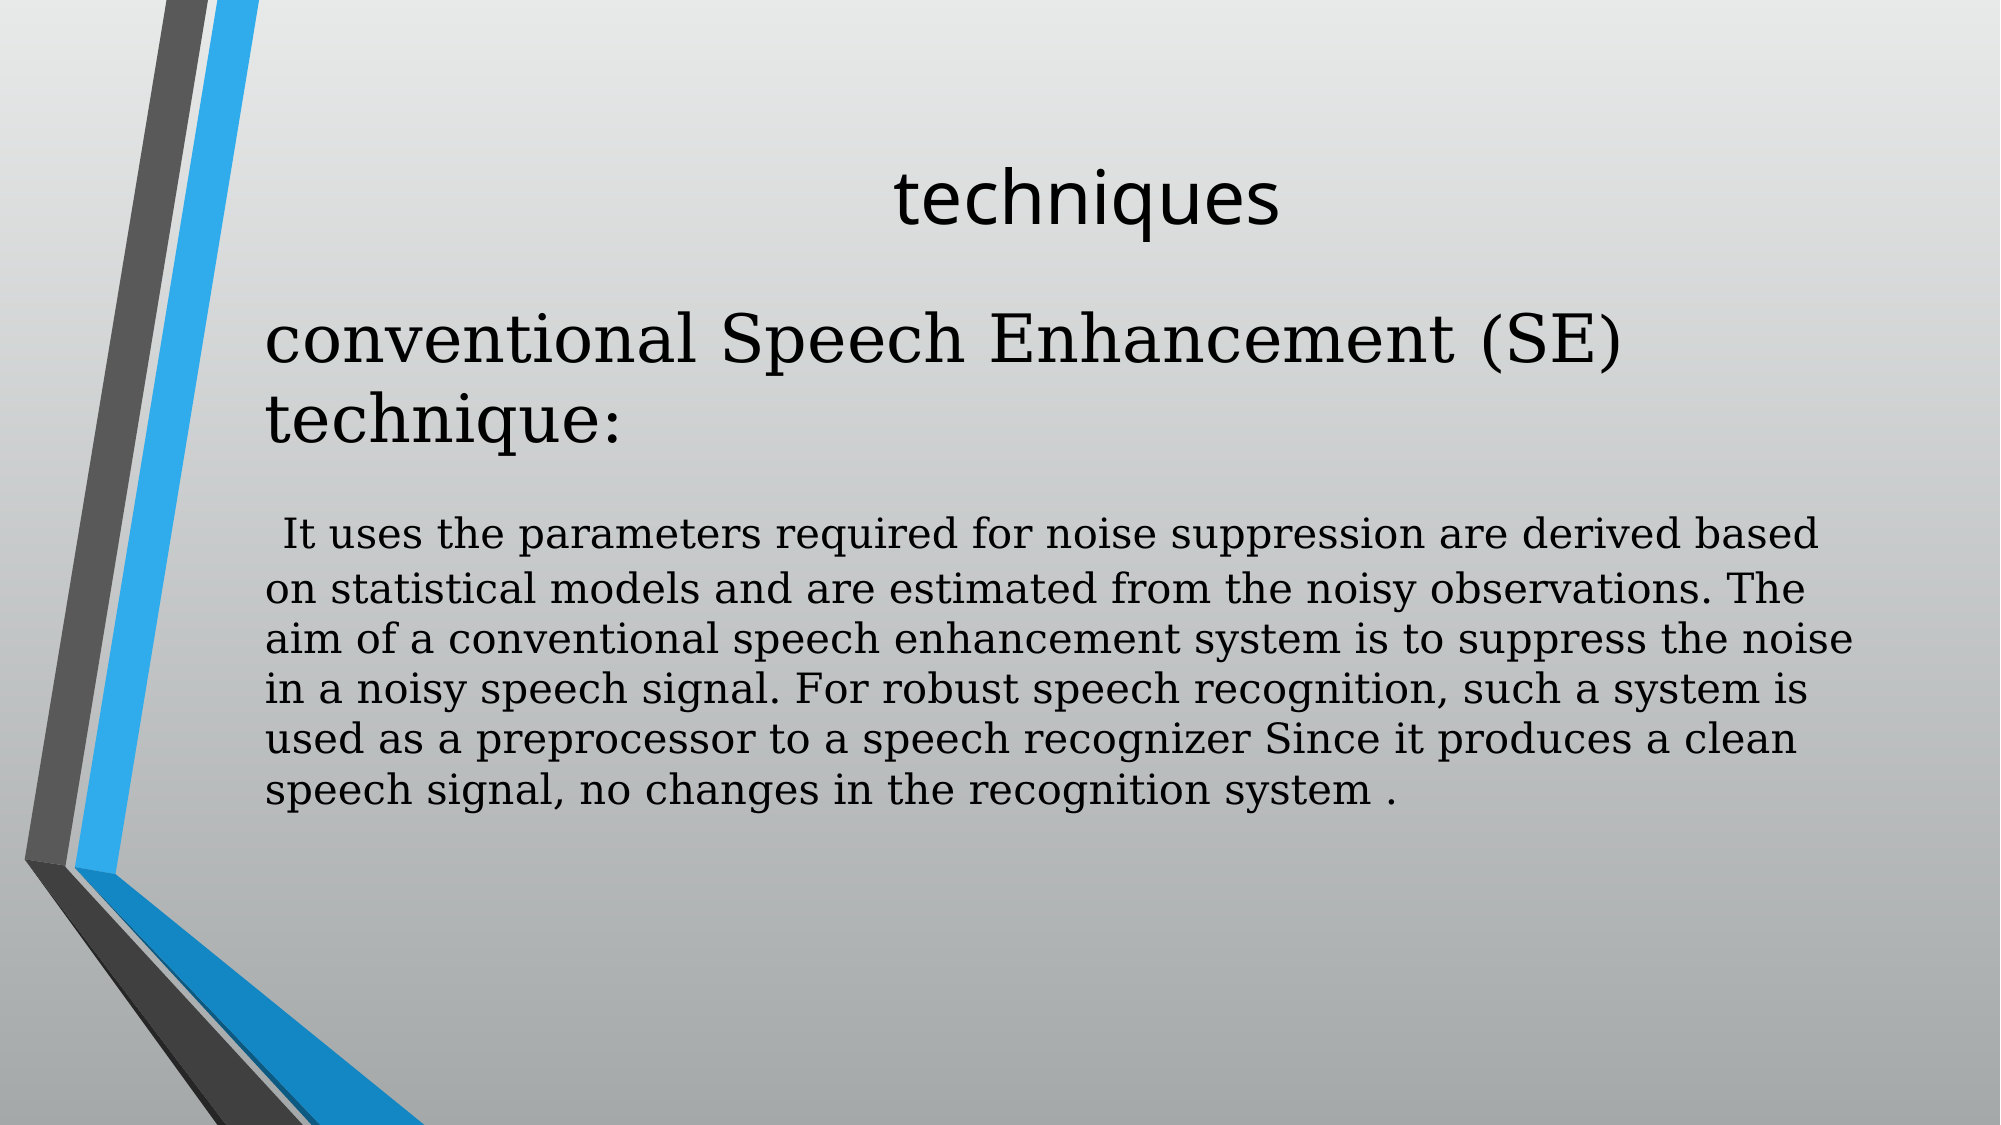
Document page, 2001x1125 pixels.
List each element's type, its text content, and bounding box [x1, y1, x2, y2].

title techniques [288, 112, 1887, 259]
list conventional Speech Enhancement (SE) technique: It uses the parameters required for noise suppression are derived based on statistical models and are estimated from the noisy observations. The aim of a conventional speech enhancement system is to suppress the noise in a noisy speech signal. For robust speech recognition, such a system is used as a preprocessor to a speech recognizer Since it produces a clean speech signal, no changes in the recognition system . [249, 259, 1887, 932]
